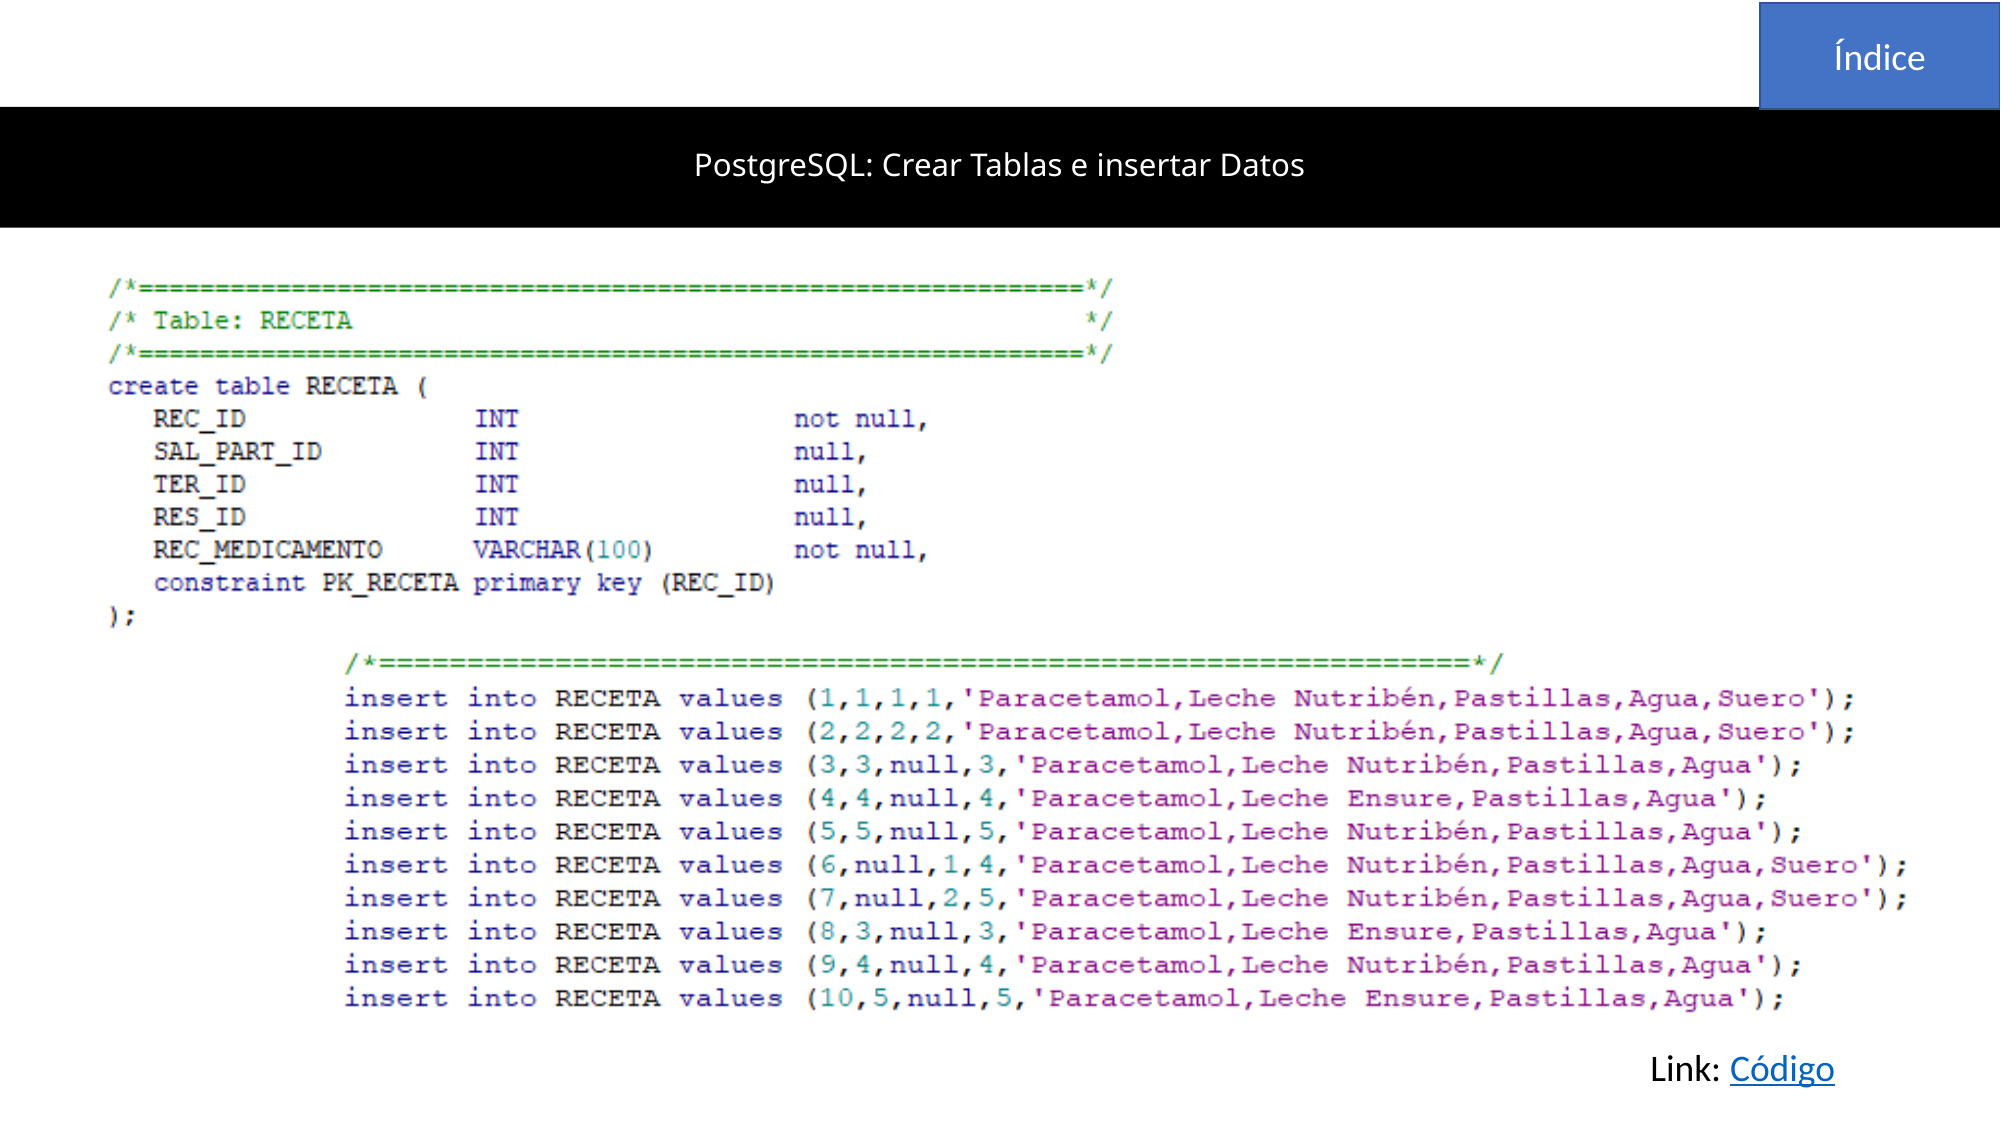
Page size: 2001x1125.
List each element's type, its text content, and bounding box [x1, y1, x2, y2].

picture [91, 266, 1927, 1030]
text_box [1920, 110, 2000, 229]
text_box Link: Código [1635, 1036, 1859, 1097]
title PostgreSQL: Crear Tablas e insertar Datos [80, 106, 1920, 230]
text_box Índice [1759, 2, 2000, 110]
text_box [0, 106, 80, 229]
